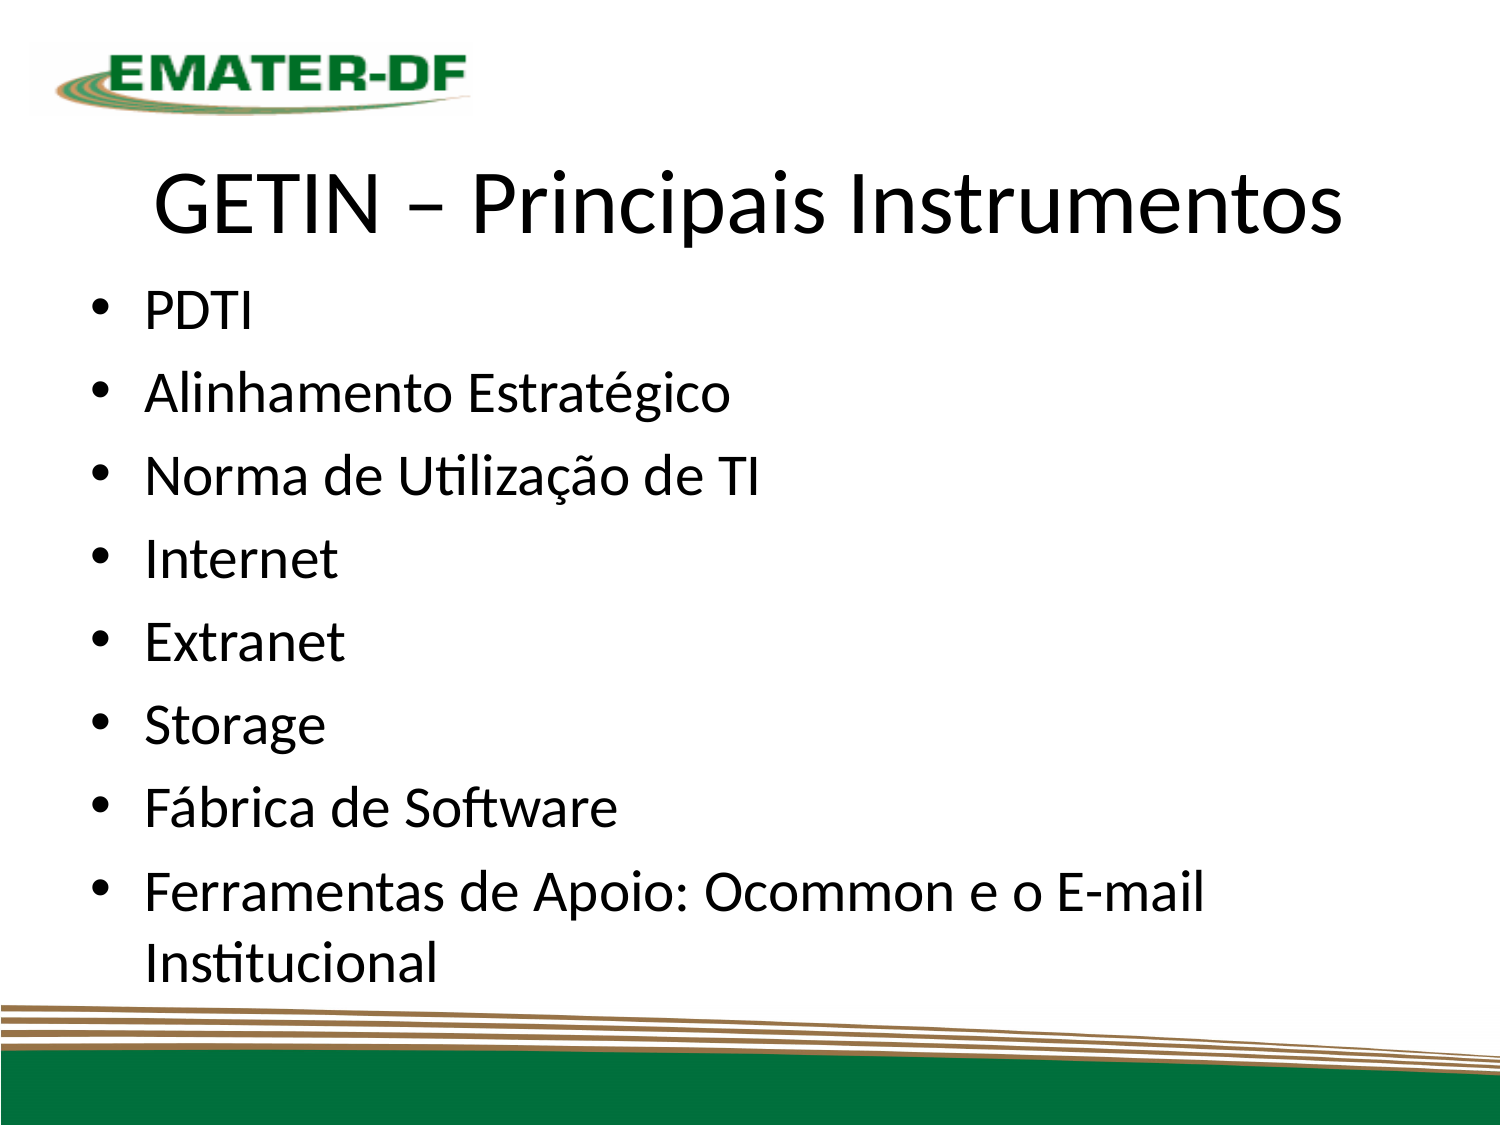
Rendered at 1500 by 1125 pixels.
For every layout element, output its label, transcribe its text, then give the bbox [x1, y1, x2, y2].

picture [29, 42, 474, 116]
title GETIN – Principais Instrumentos [75, 103, 1425, 262]
picture [0, 1003, 1500, 1125]
list PDTI Alinhamento Estratégico Norma de Utilização de TI Internet Extranet Storage Fábrica de Software Ferramentas de Apoio: Ocommon e o E-mail Institucional [75, 262, 1425, 1002]
